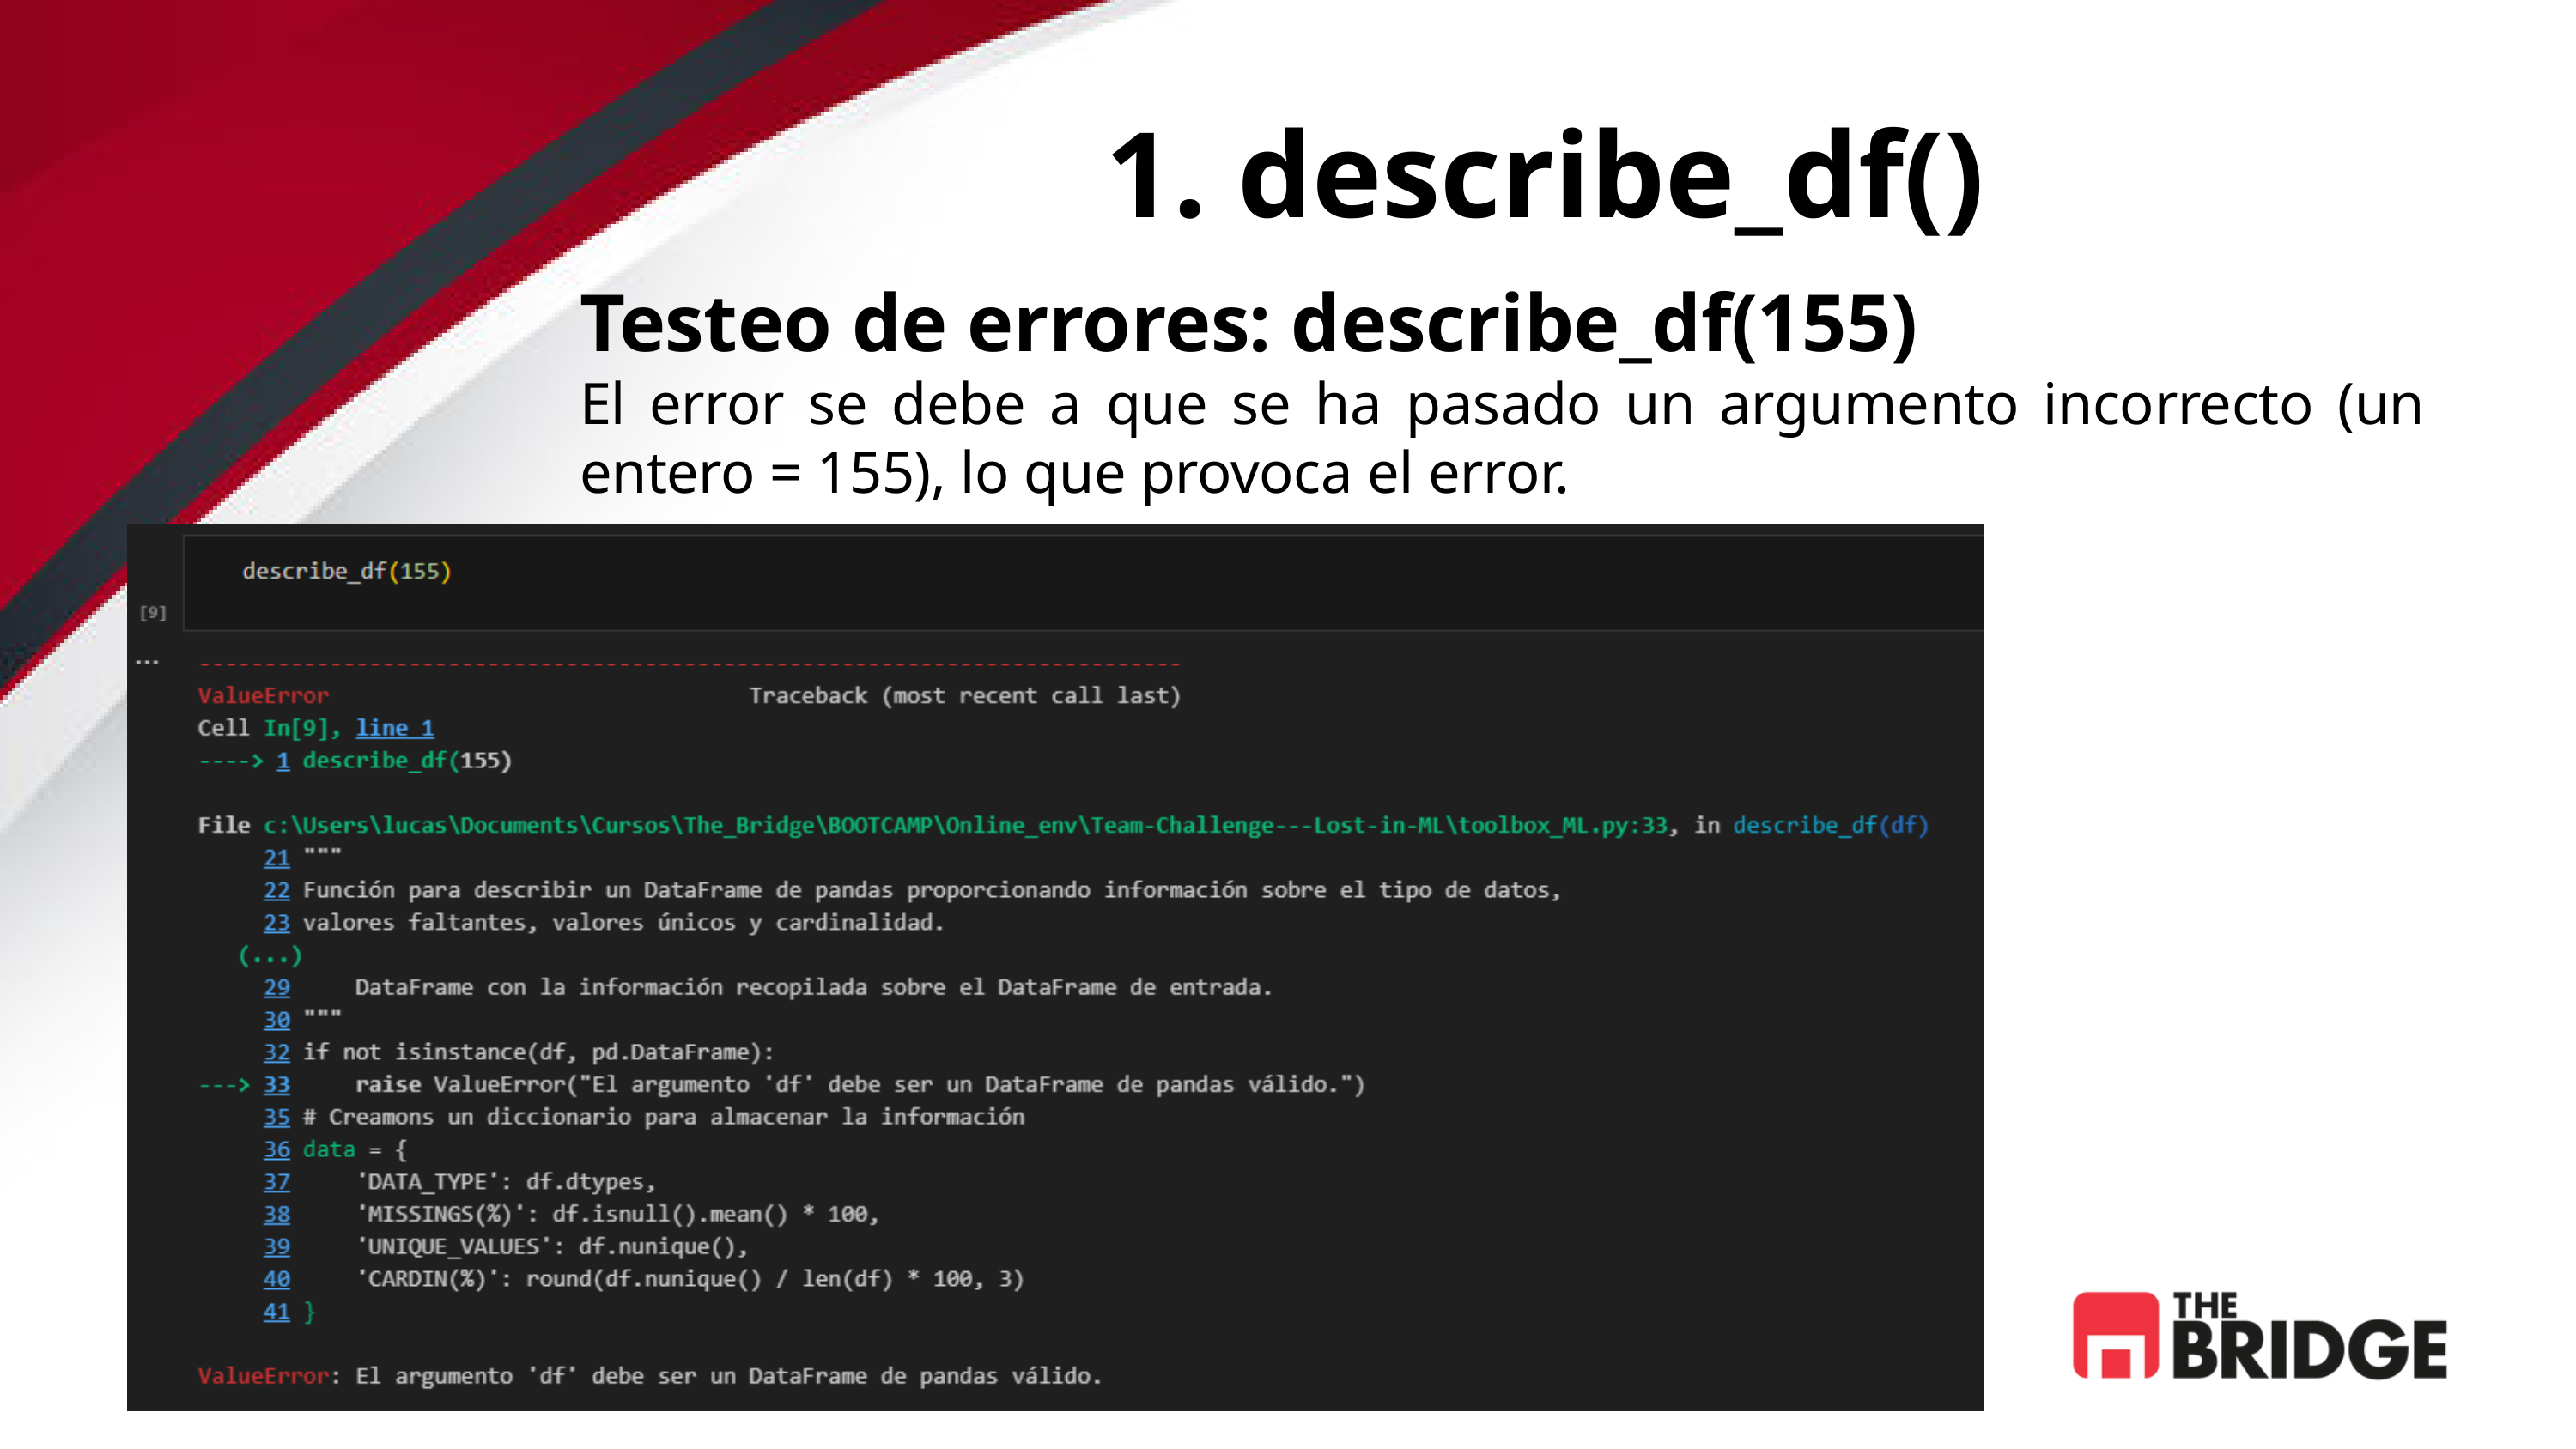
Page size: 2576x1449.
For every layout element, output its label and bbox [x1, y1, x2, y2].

text_box [1988, 1271, 2532, 1399]
text_box [1105, 88, 2263, 273]
text_box [579, 273, 2427, 532]
text_box [0, 0, 2576, 1449]
